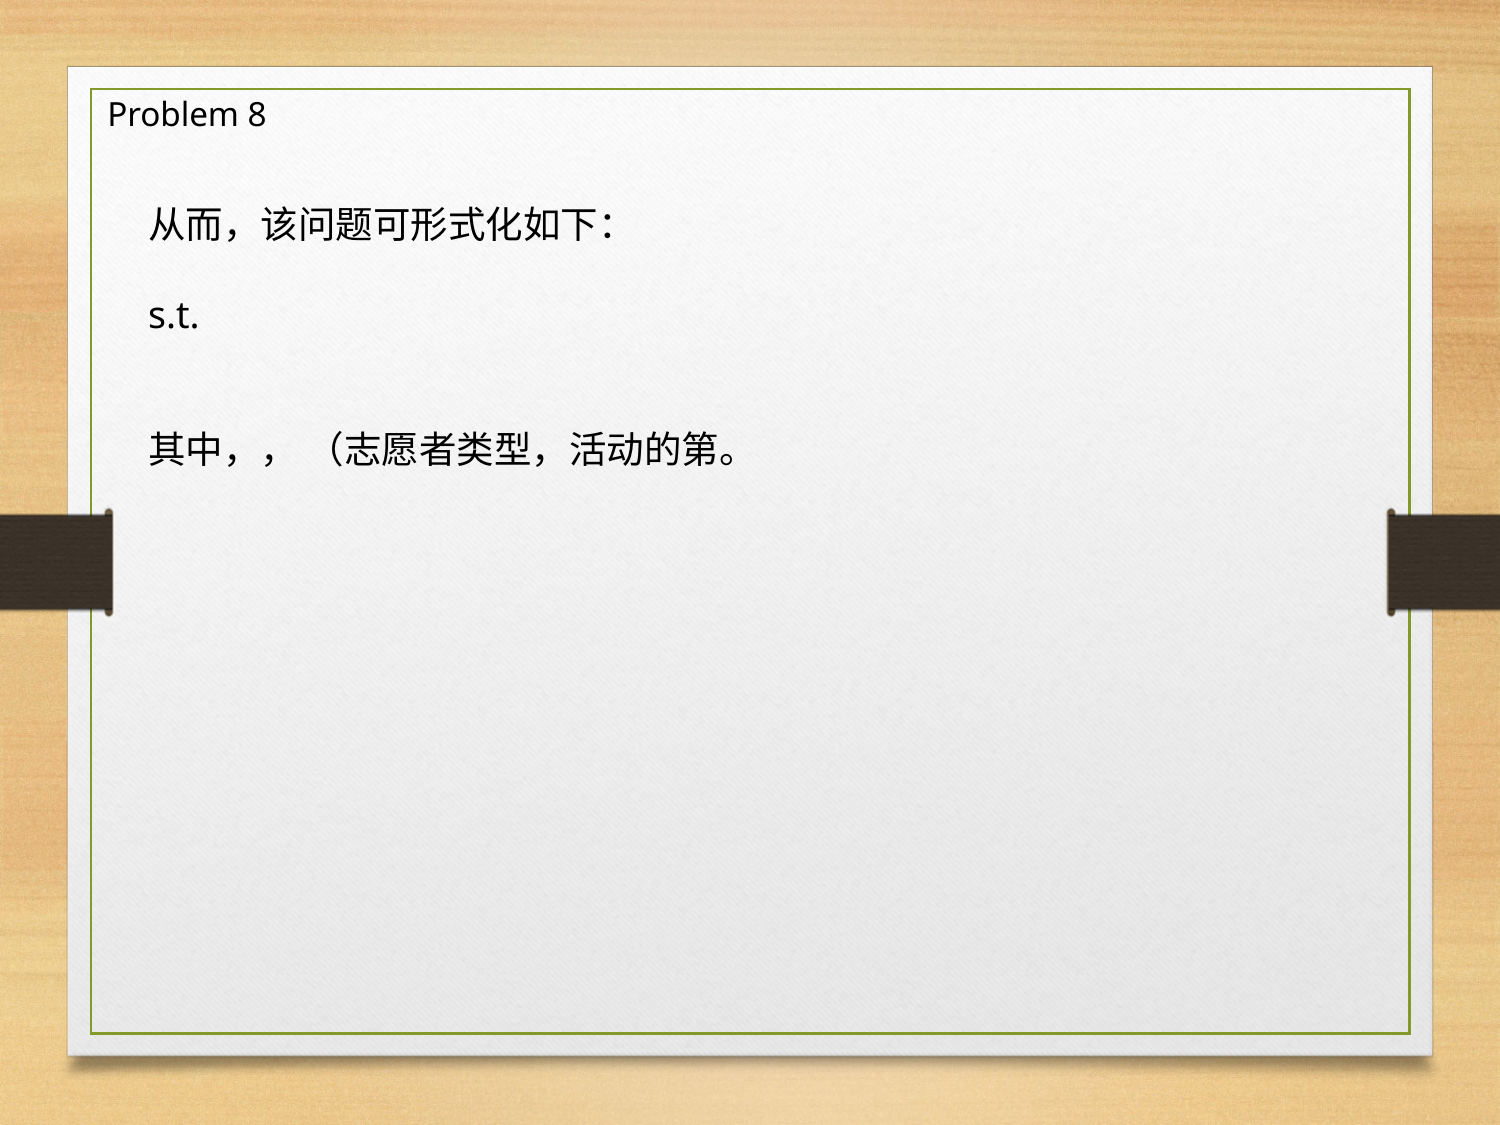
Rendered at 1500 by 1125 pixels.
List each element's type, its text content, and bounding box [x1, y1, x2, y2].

picture [0, 0, 1500, 1125]
footer Problem 8 [92, 90, 930, 137]
